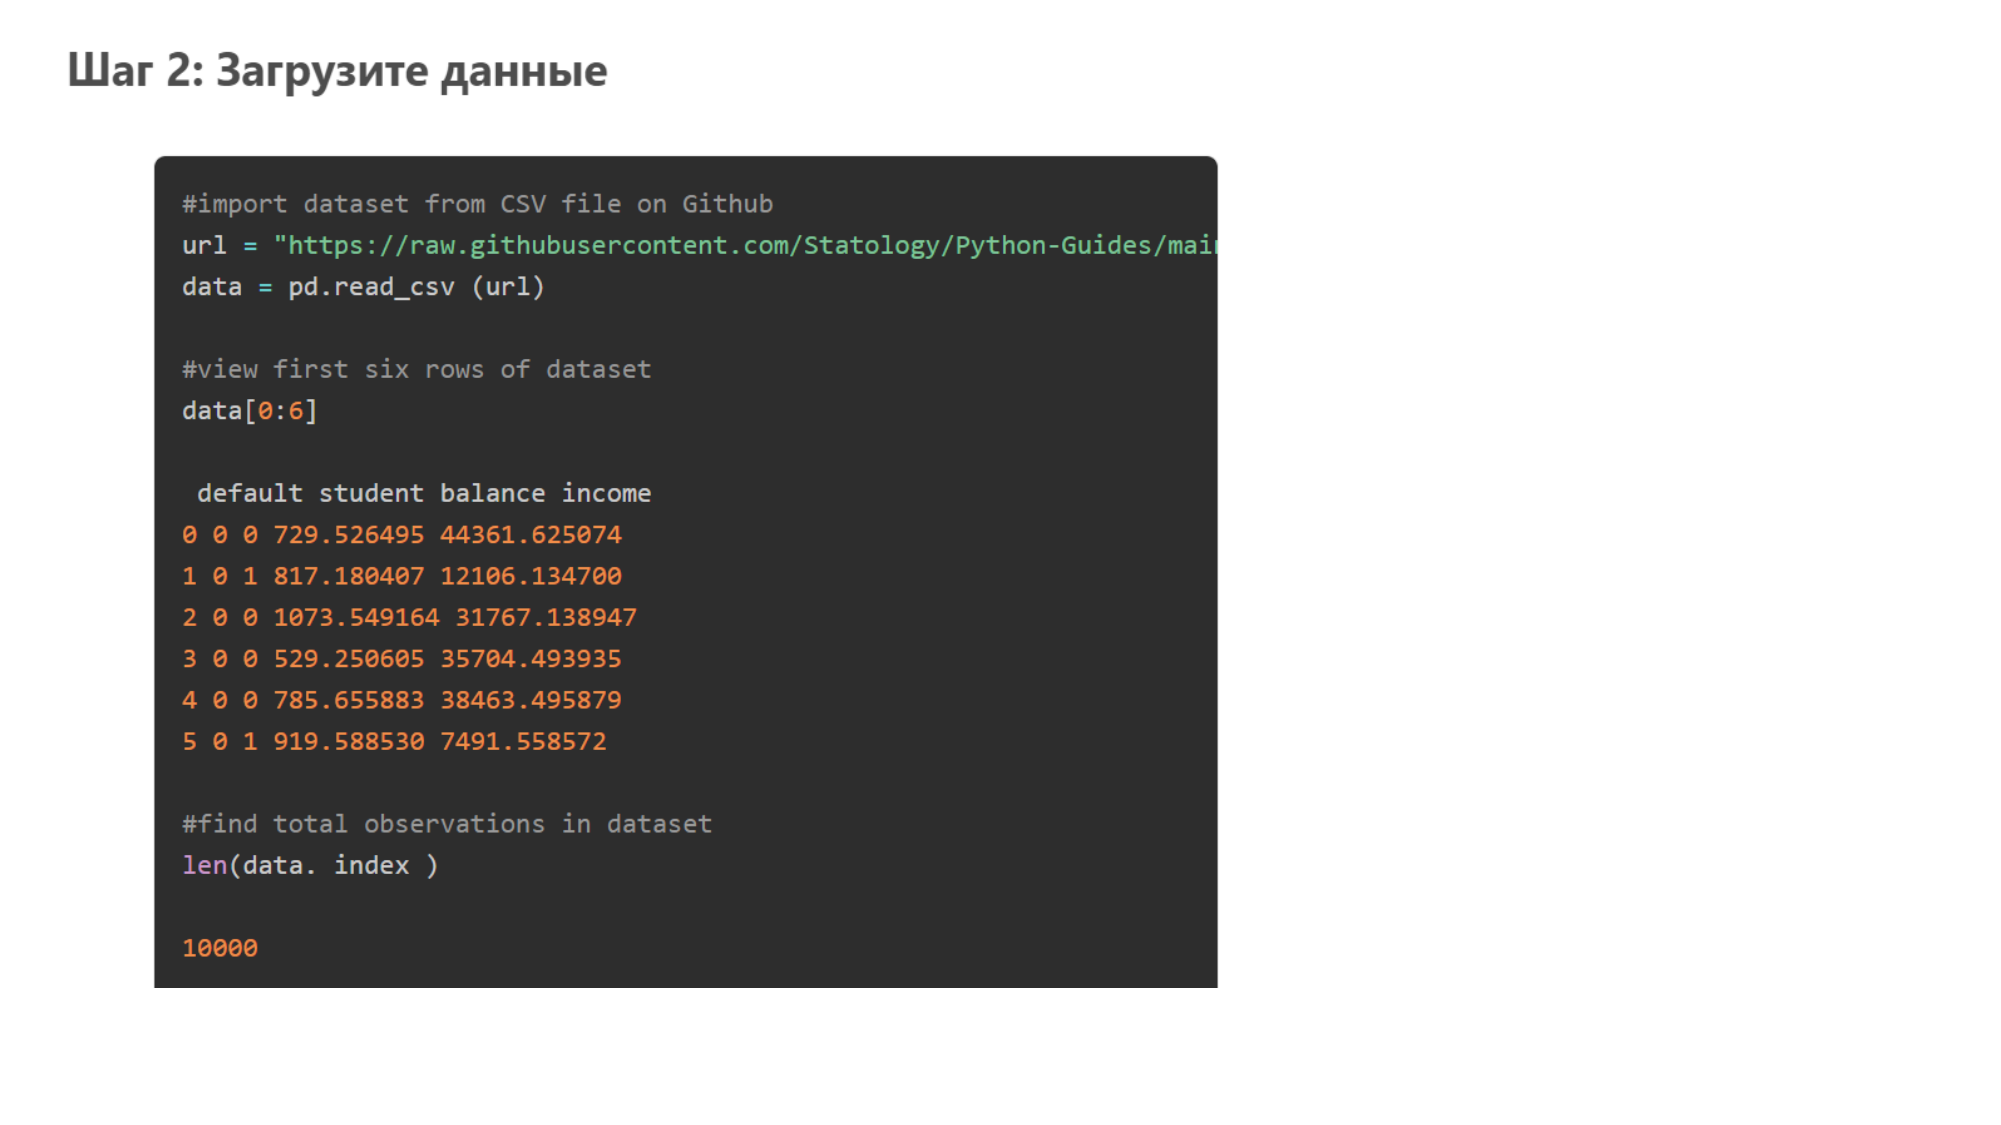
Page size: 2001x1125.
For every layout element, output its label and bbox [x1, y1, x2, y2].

picture [40, 39, 647, 107]
picture [127, 145, 1312, 989]
